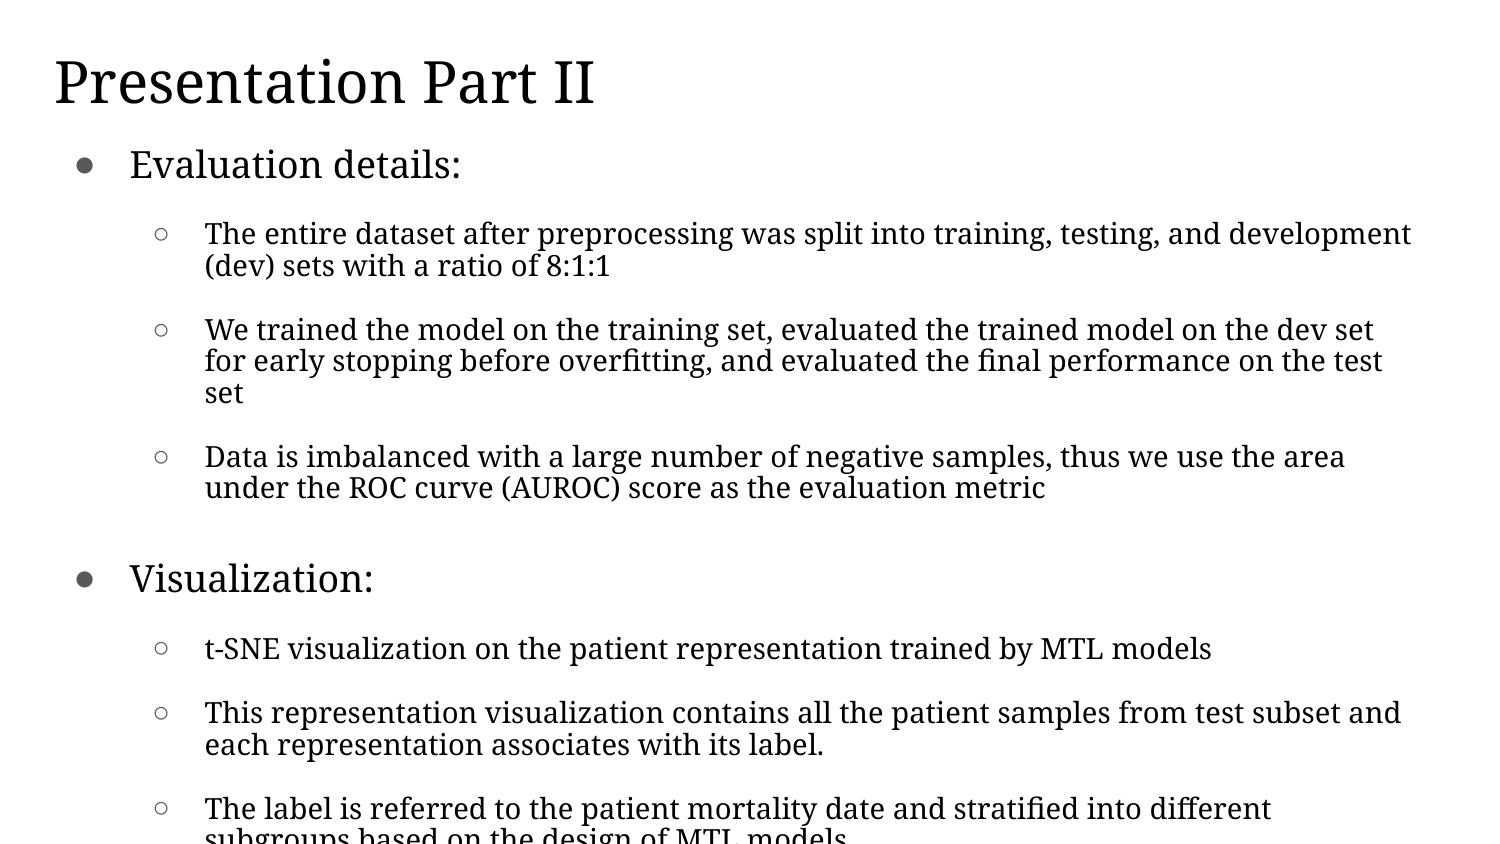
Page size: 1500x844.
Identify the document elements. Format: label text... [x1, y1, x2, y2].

list Evaluation details: The entire dataset after preprocessing was split into training, testing, and development (dev) sets with a ratio of 8:1:1 We trained the model on the training set, evaluated the trained model on the dev set for early stopping before overfitting, and evaluated the final performance on the test set Data is imbalanced with a large number of negative samples, thus we use the area under the ROC curve (AUROC) score as the evaluation metric Visualization: t-SNE visualization on the patient representation trained by MTL models This representation visualization contains all the patient samples from test subset and each representation associates with its label. The label is referred to the patient mortality date and stratified into different subgroups based on the design of MTL models. [39, 139, 1438, 701]
text_box Presentation Part II [39, 30, 1438, 124]
